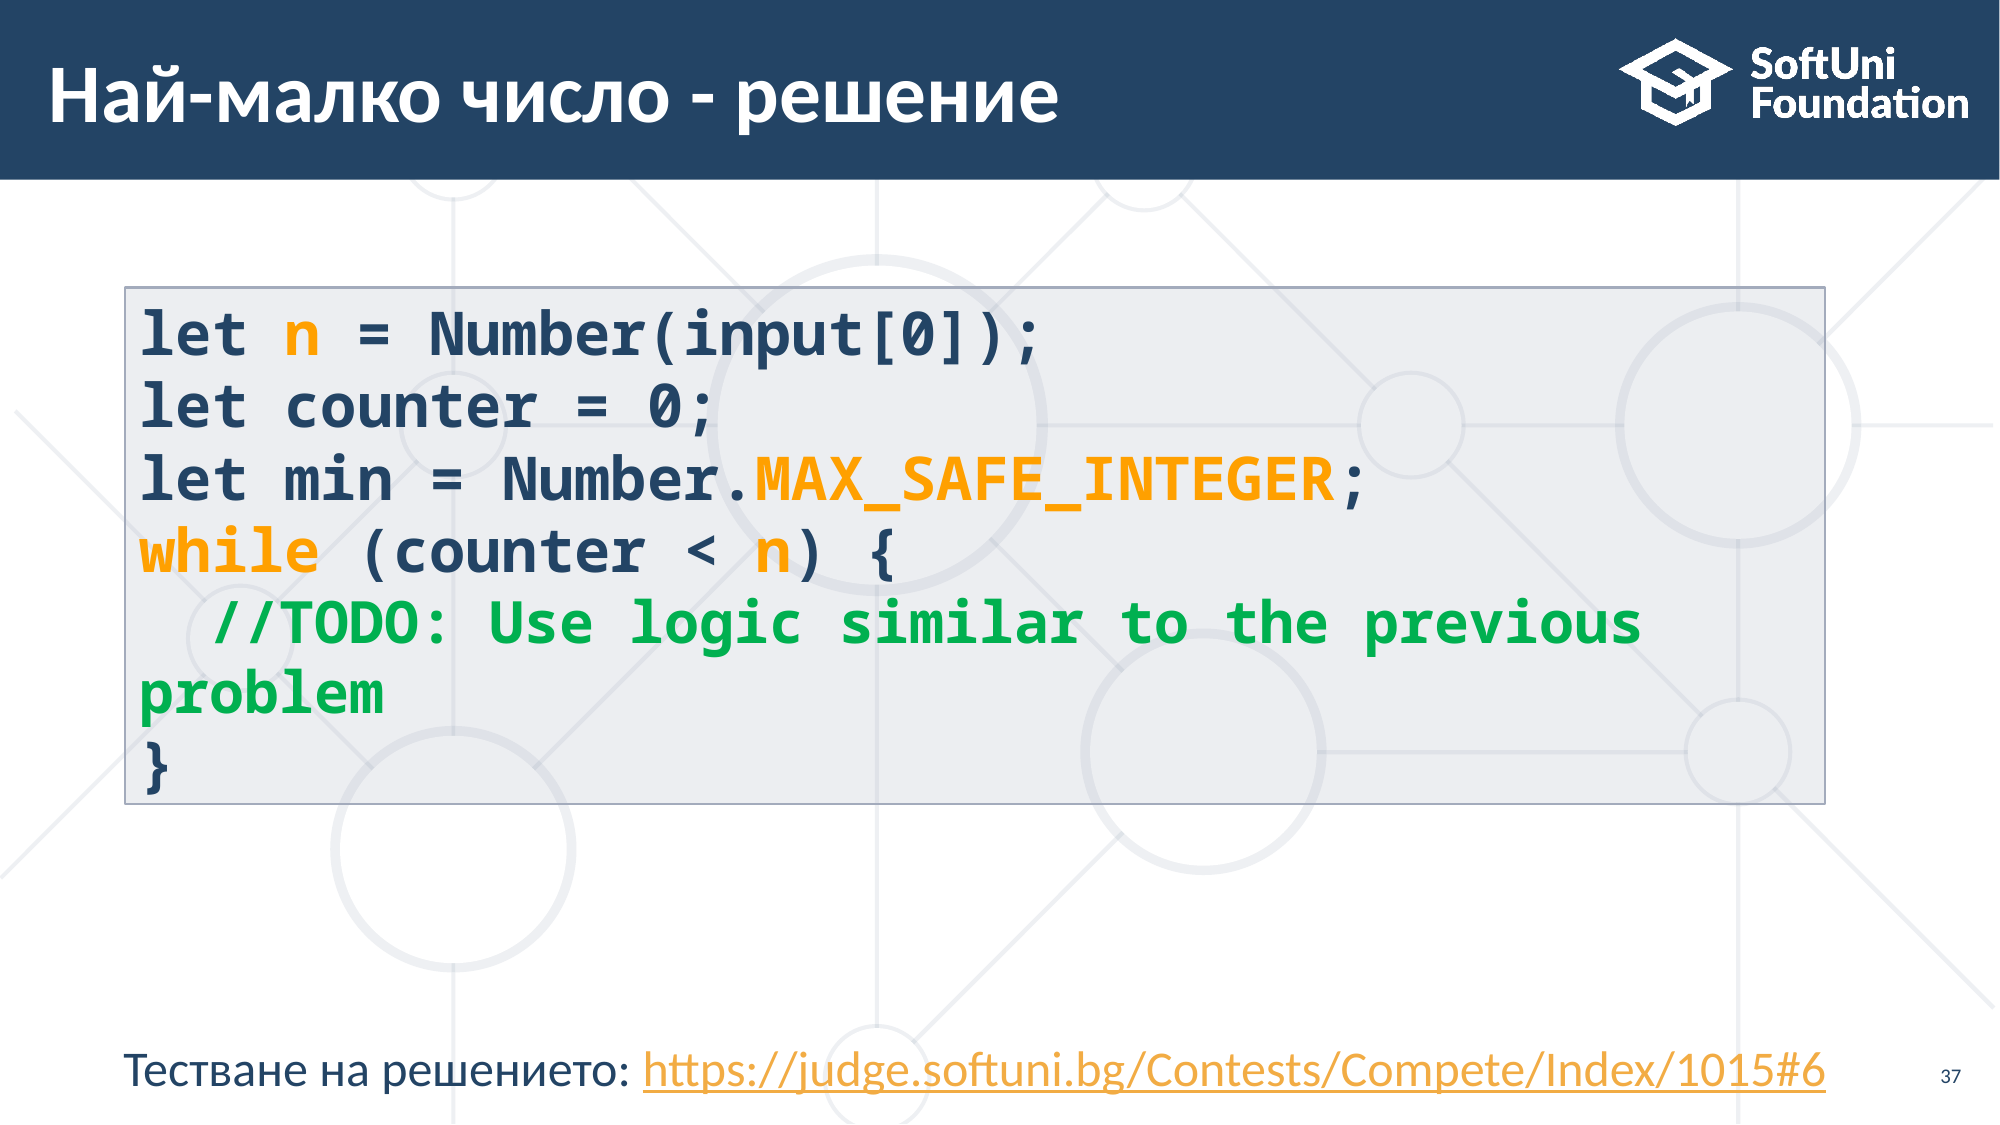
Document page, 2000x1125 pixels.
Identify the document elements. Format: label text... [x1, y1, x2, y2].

title Най-малко число - решение [31, 16, 1591, 162]
text_box let n = Number(input[0]); let counter = 0; let min = Number.MAX_SAFE_INTEGER; while (counter < n) { //TODO: Use logic similar to the previous problem } [124, 287, 1825, 805]
slide_number 37 [1896, 1049, 1968, 1101]
text_box Тестване на решението: https://judge.softuni.bg/Contests/Compete/Index/1015#6 [99, 1029, 1850, 1104]
picture [1618, 38, 1968, 126]
